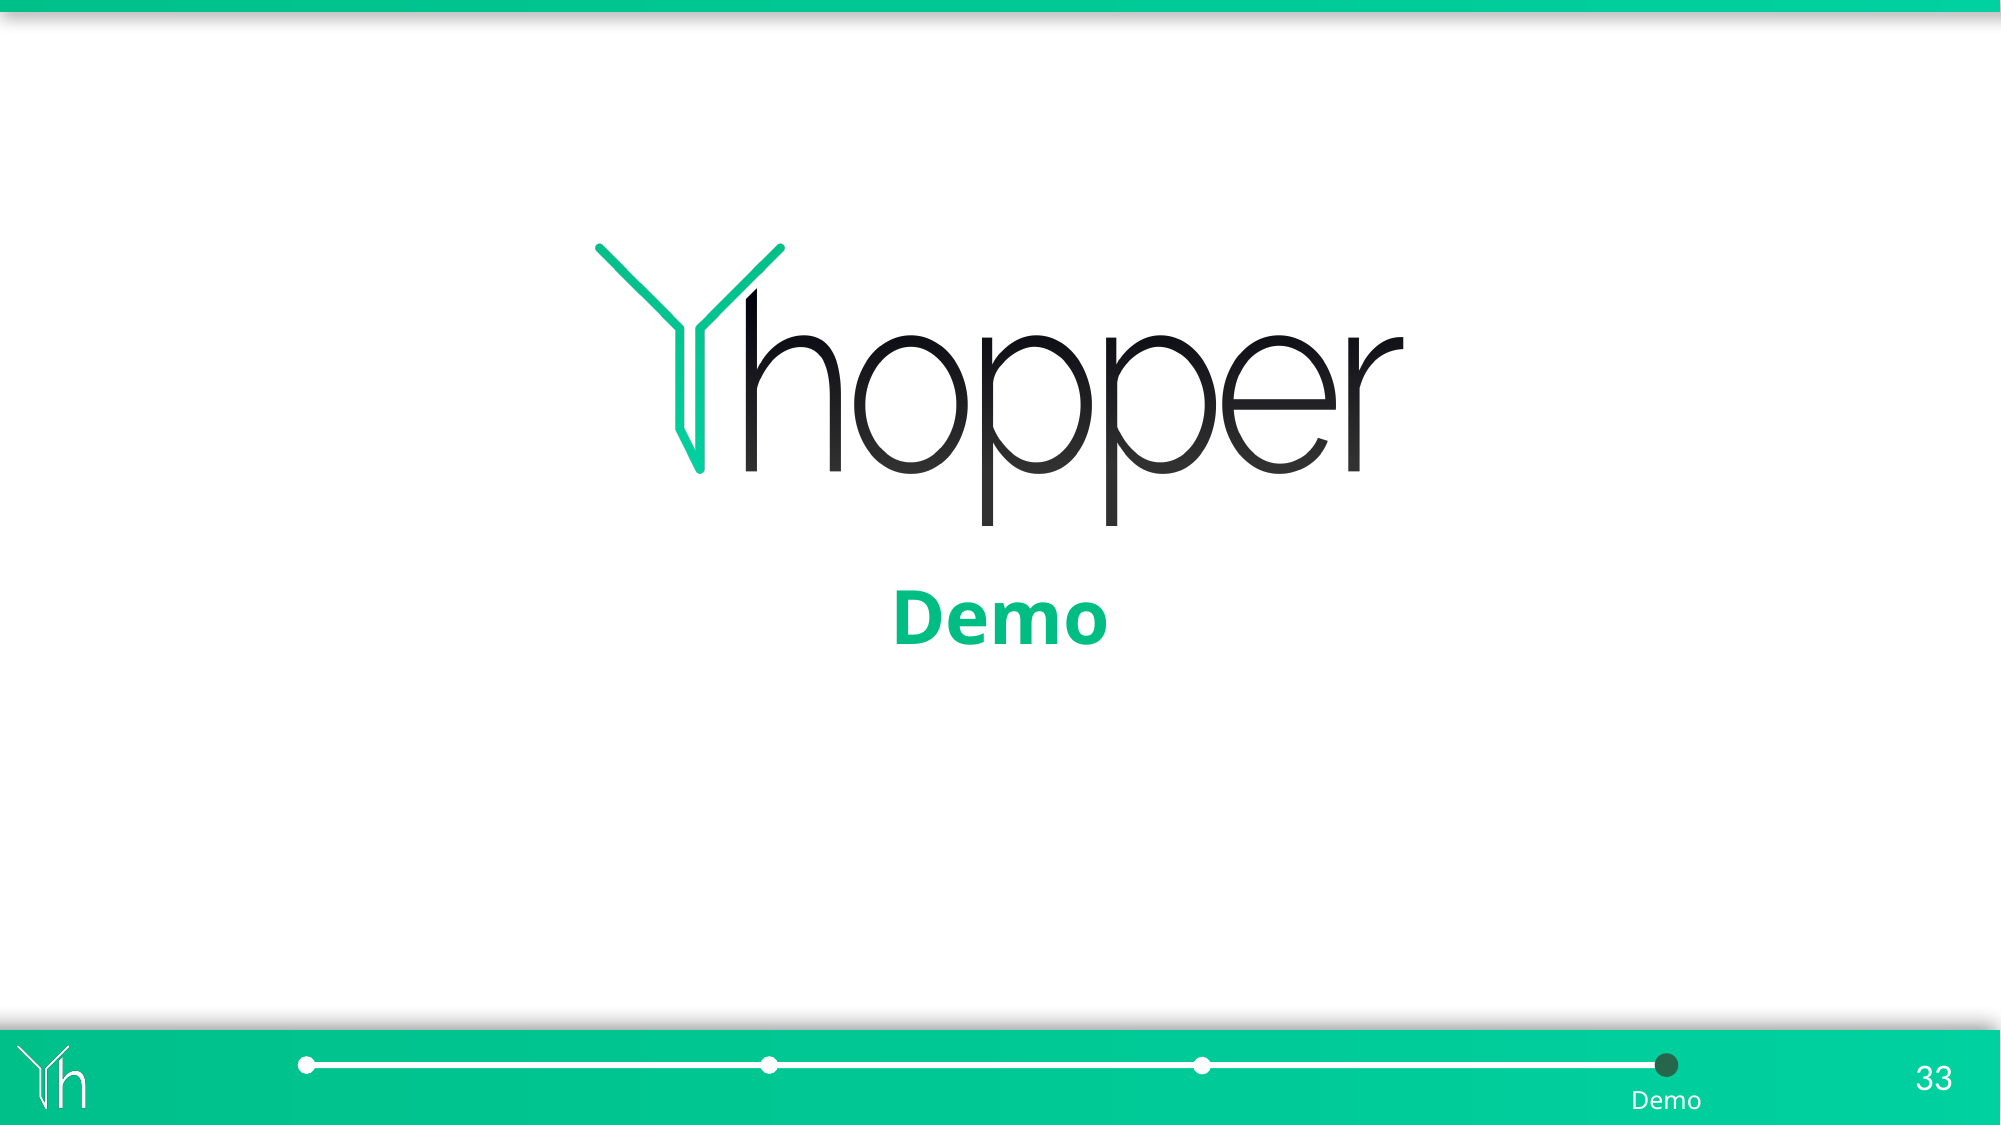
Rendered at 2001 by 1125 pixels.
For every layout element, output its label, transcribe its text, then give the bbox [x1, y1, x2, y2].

text_box [1653, 1052, 1680, 1076]
picture [581, 223, 1419, 545]
text_box Demo [875, 562, 1125, 668]
picture [13, 1039, 90, 1116]
text_box Demo [1616, 1076, 1717, 1122]
